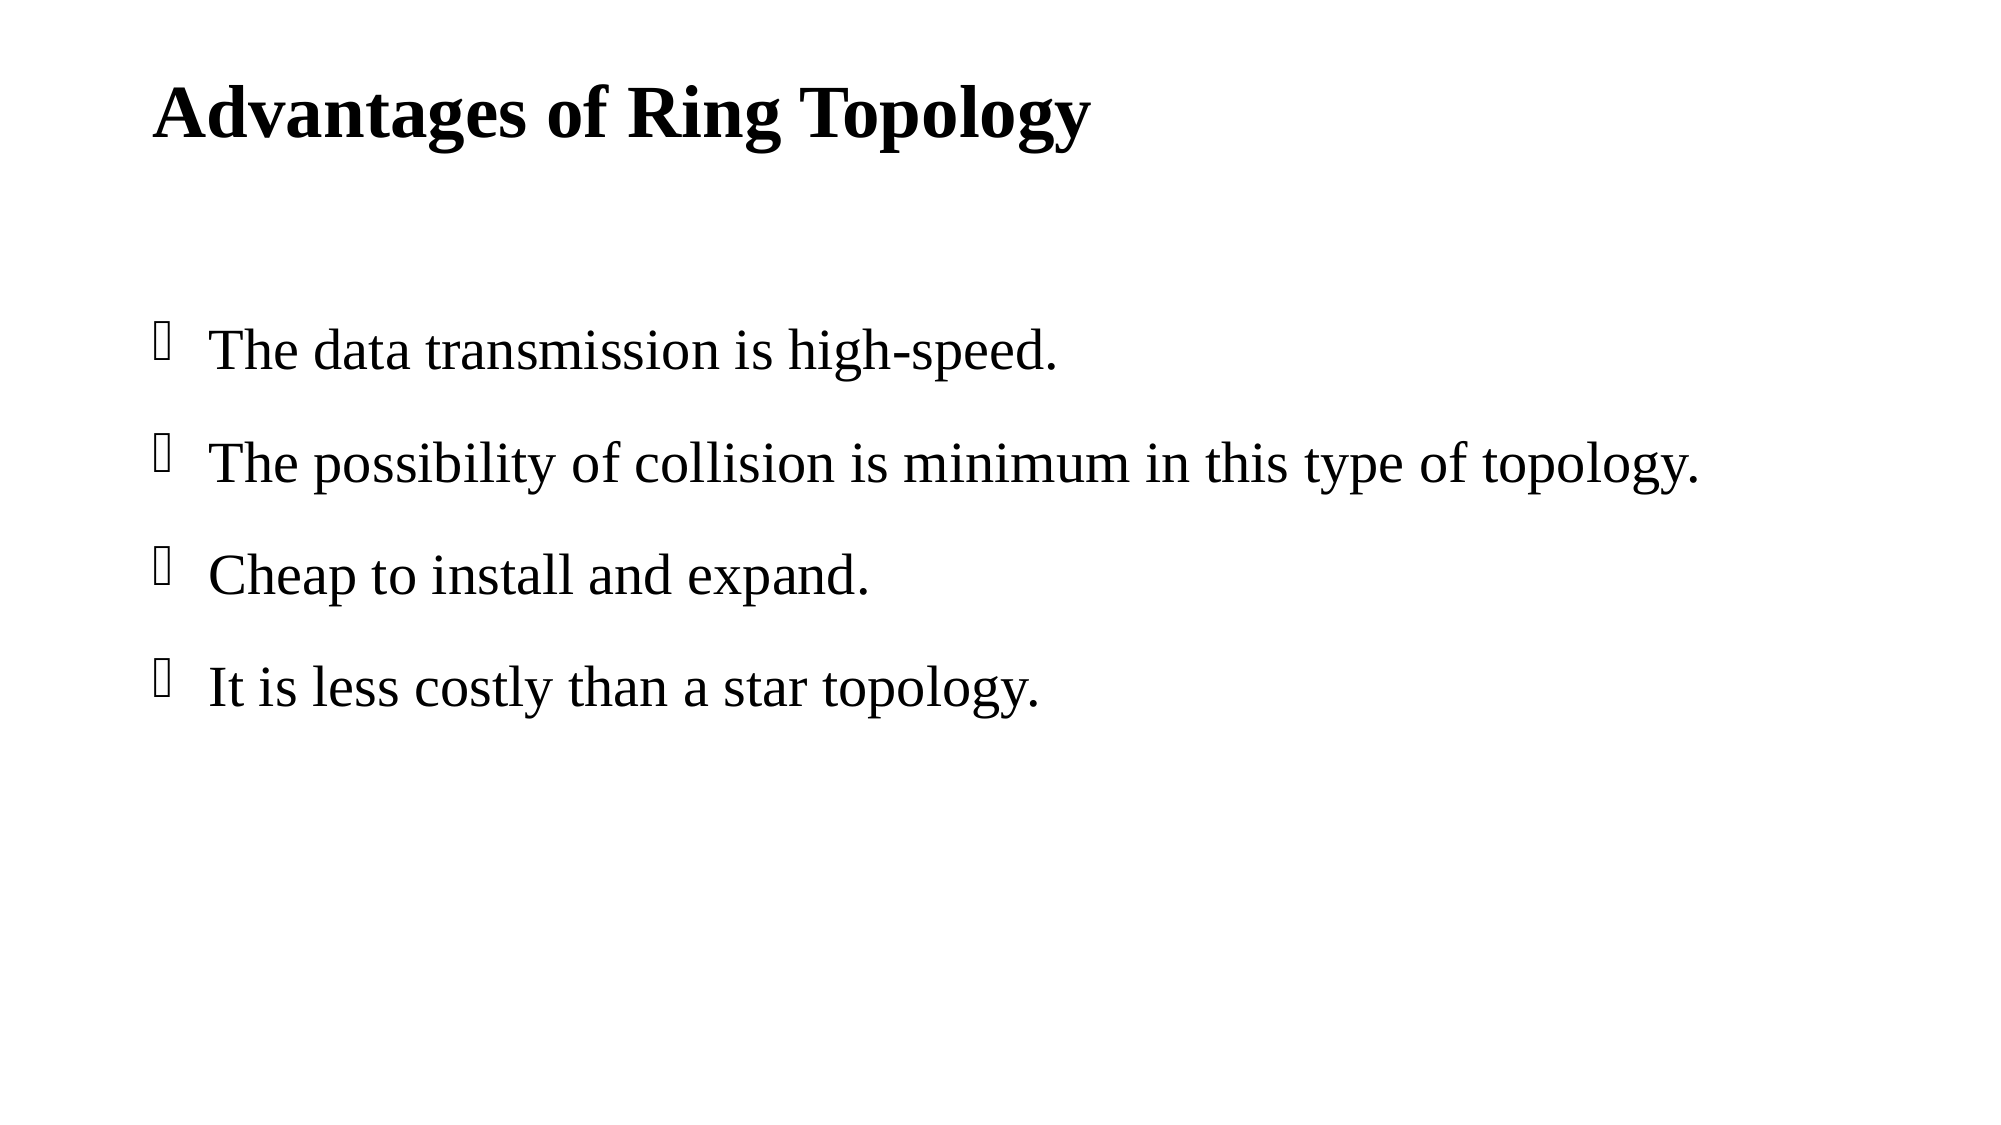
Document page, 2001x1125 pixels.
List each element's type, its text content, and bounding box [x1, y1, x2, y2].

title Advantages of Ring Topology [137, 59, 1863, 278]
list The data transmission is high-speed. The possibility of collision is minimum in this type of topology. Cheap to install and expand. It is less costly than a star topology. [137, 299, 1863, 1014]
